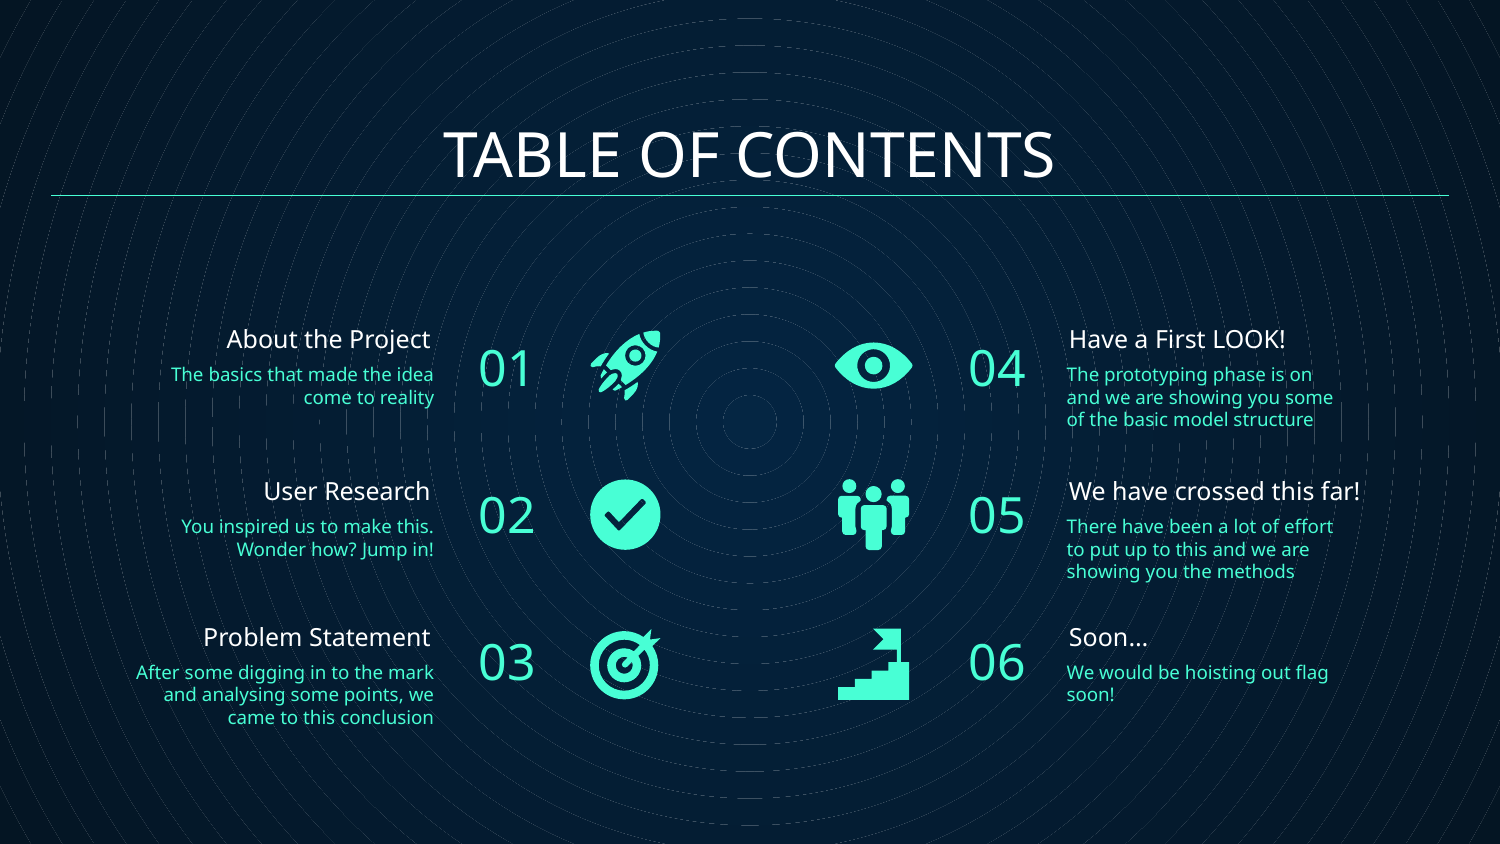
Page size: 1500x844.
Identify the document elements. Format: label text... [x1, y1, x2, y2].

title 05 [847, 458, 1041, 559]
text_box [590, 479, 661, 550]
title 02 [463, 458, 657, 559]
text_box [590, 629, 661, 700]
title Soon… [1053, 633, 1395, 666]
subtitle After some digging in to the mark and analysing some points, we came to this conclusion [119, 645, 449, 728]
title 01 [463, 311, 657, 412]
title TABLE OF CONTENTS [51, 202, 1449, 206]
title 06 [847, 606, 1041, 706]
subtitle The basics that made the idea come to reality [119, 348, 449, 431]
title TABLE OF CONTENTS [51, 105, 1449, 195]
title About the Project [105, 336, 447, 369]
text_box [837, 478, 910, 551]
subtitle There have been a lot of effort to put up to this and we are showing you the methods [1051, 499, 1362, 583]
title Have a First LOOK! [1053, 336, 1395, 369]
subtitle You inspired us to make this. Wonder how? Jump in! [119, 499, 449, 583]
subtitle We would be hoisting out flag soon! [1051, 645, 1362, 728]
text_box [589, 330, 661, 401]
title 04 [847, 311, 1041, 412]
subtitle The prototyping phase is on and we are showing you some of the basic model structure [1051, 348, 1362, 431]
text_box [834, 342, 913, 389]
title Problem Statement [105, 633, 447, 666]
text_box [838, 628, 910, 700]
title User Research [105, 488, 447, 521]
title We have crossed this far! [1053, 488, 1395, 521]
title 03 [463, 606, 657, 706]
